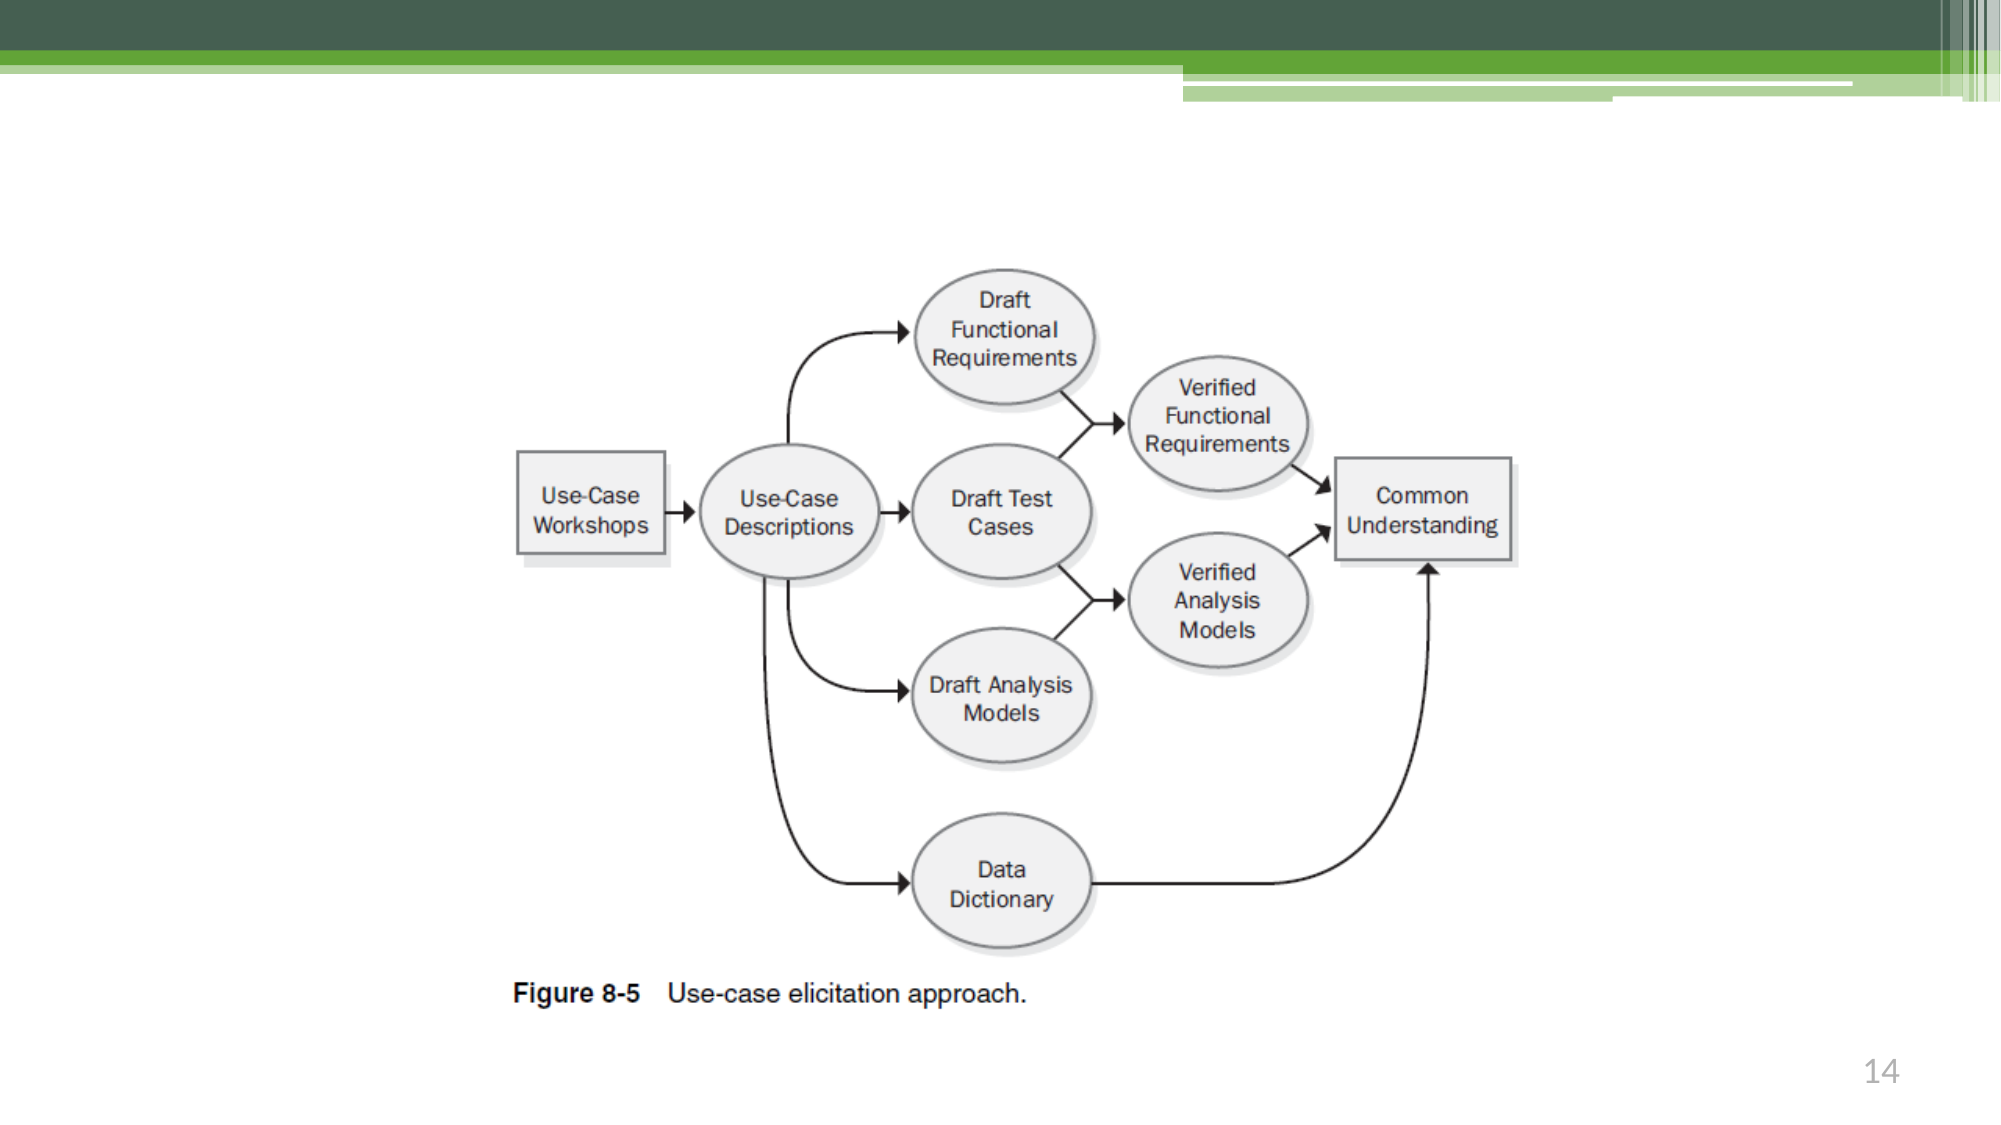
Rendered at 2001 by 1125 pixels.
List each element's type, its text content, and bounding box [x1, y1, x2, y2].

picture [310, 247, 1694, 1067]
slide_number 14 [1440, 1046, 1900, 1103]
